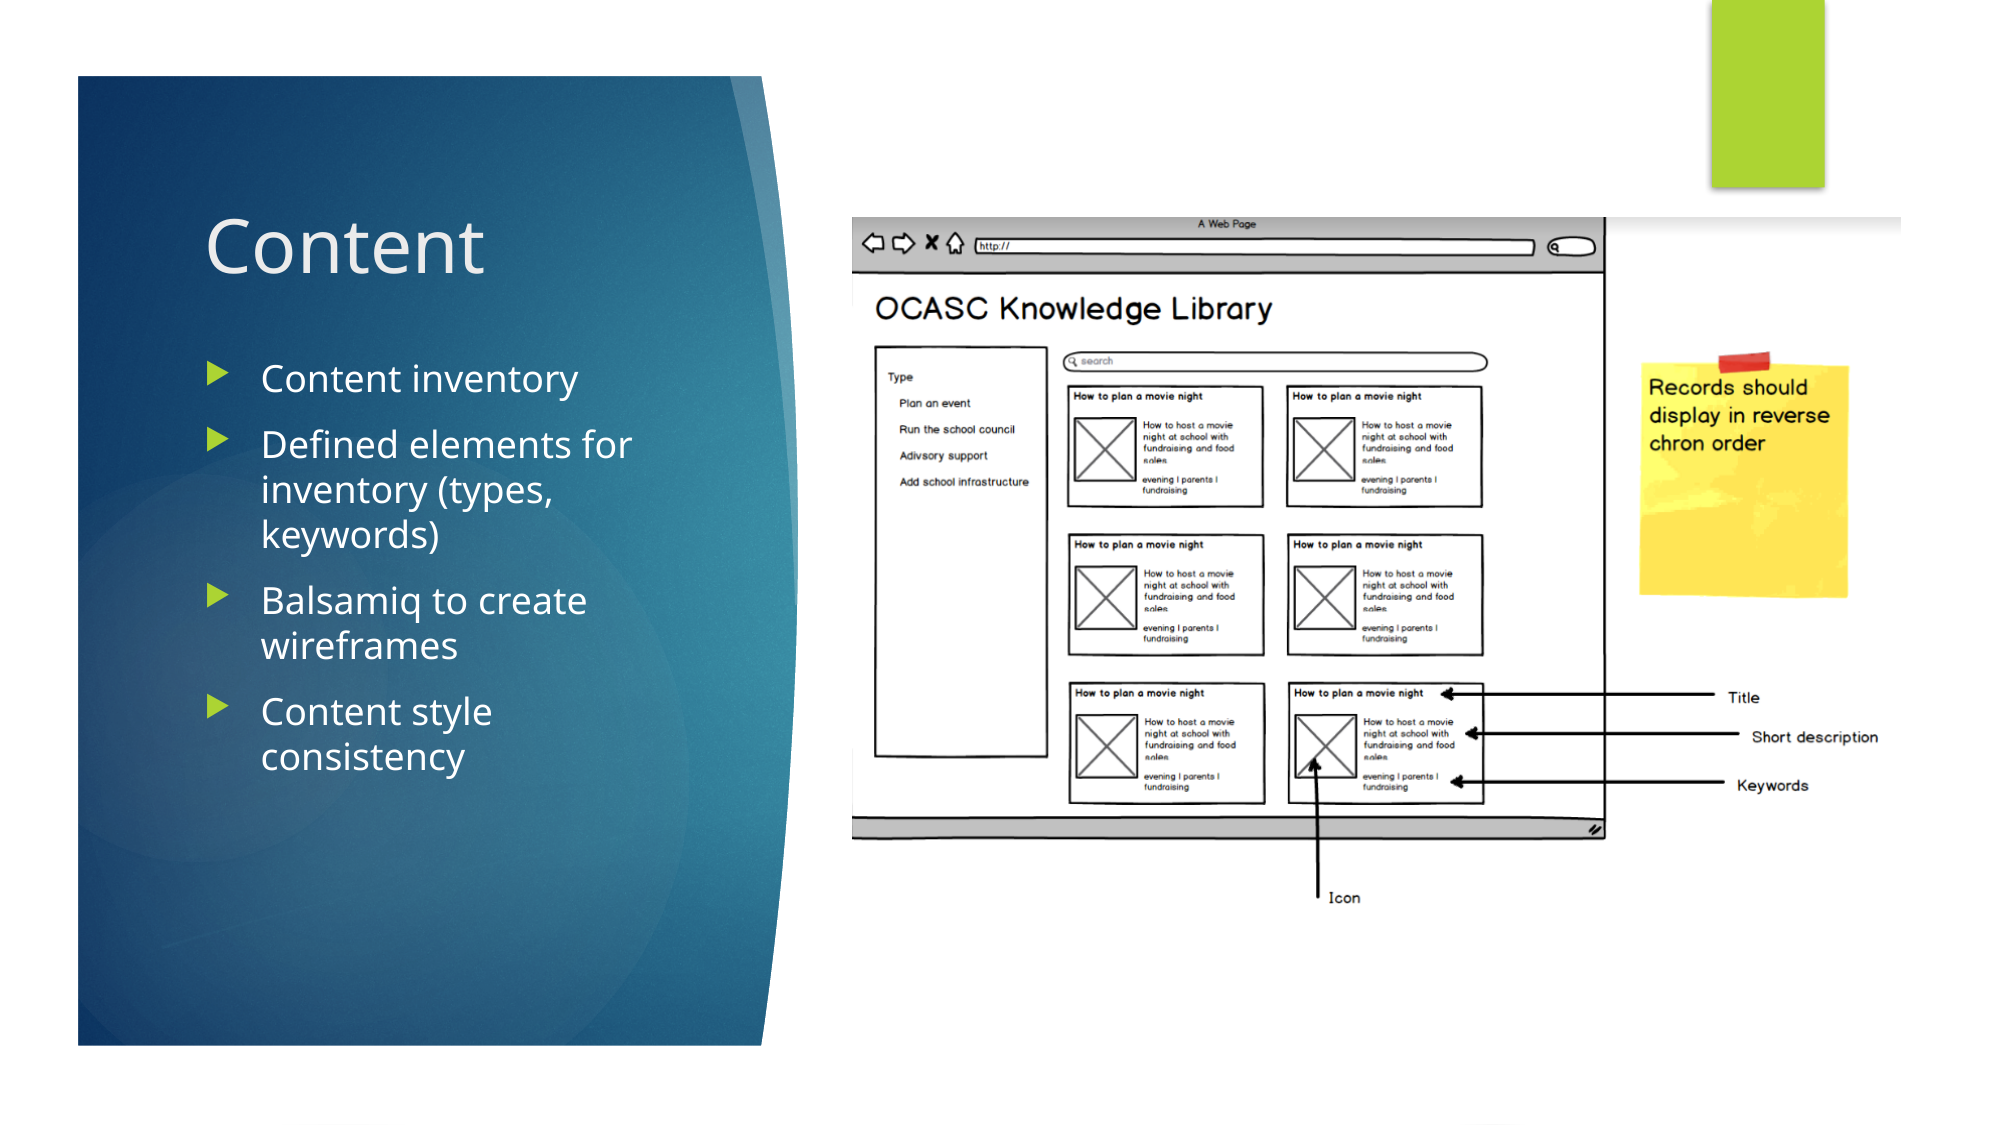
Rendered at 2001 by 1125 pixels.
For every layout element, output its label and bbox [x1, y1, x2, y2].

text_box [0, 0, 2000, 1125]
list [851, 217, 1901, 908]
